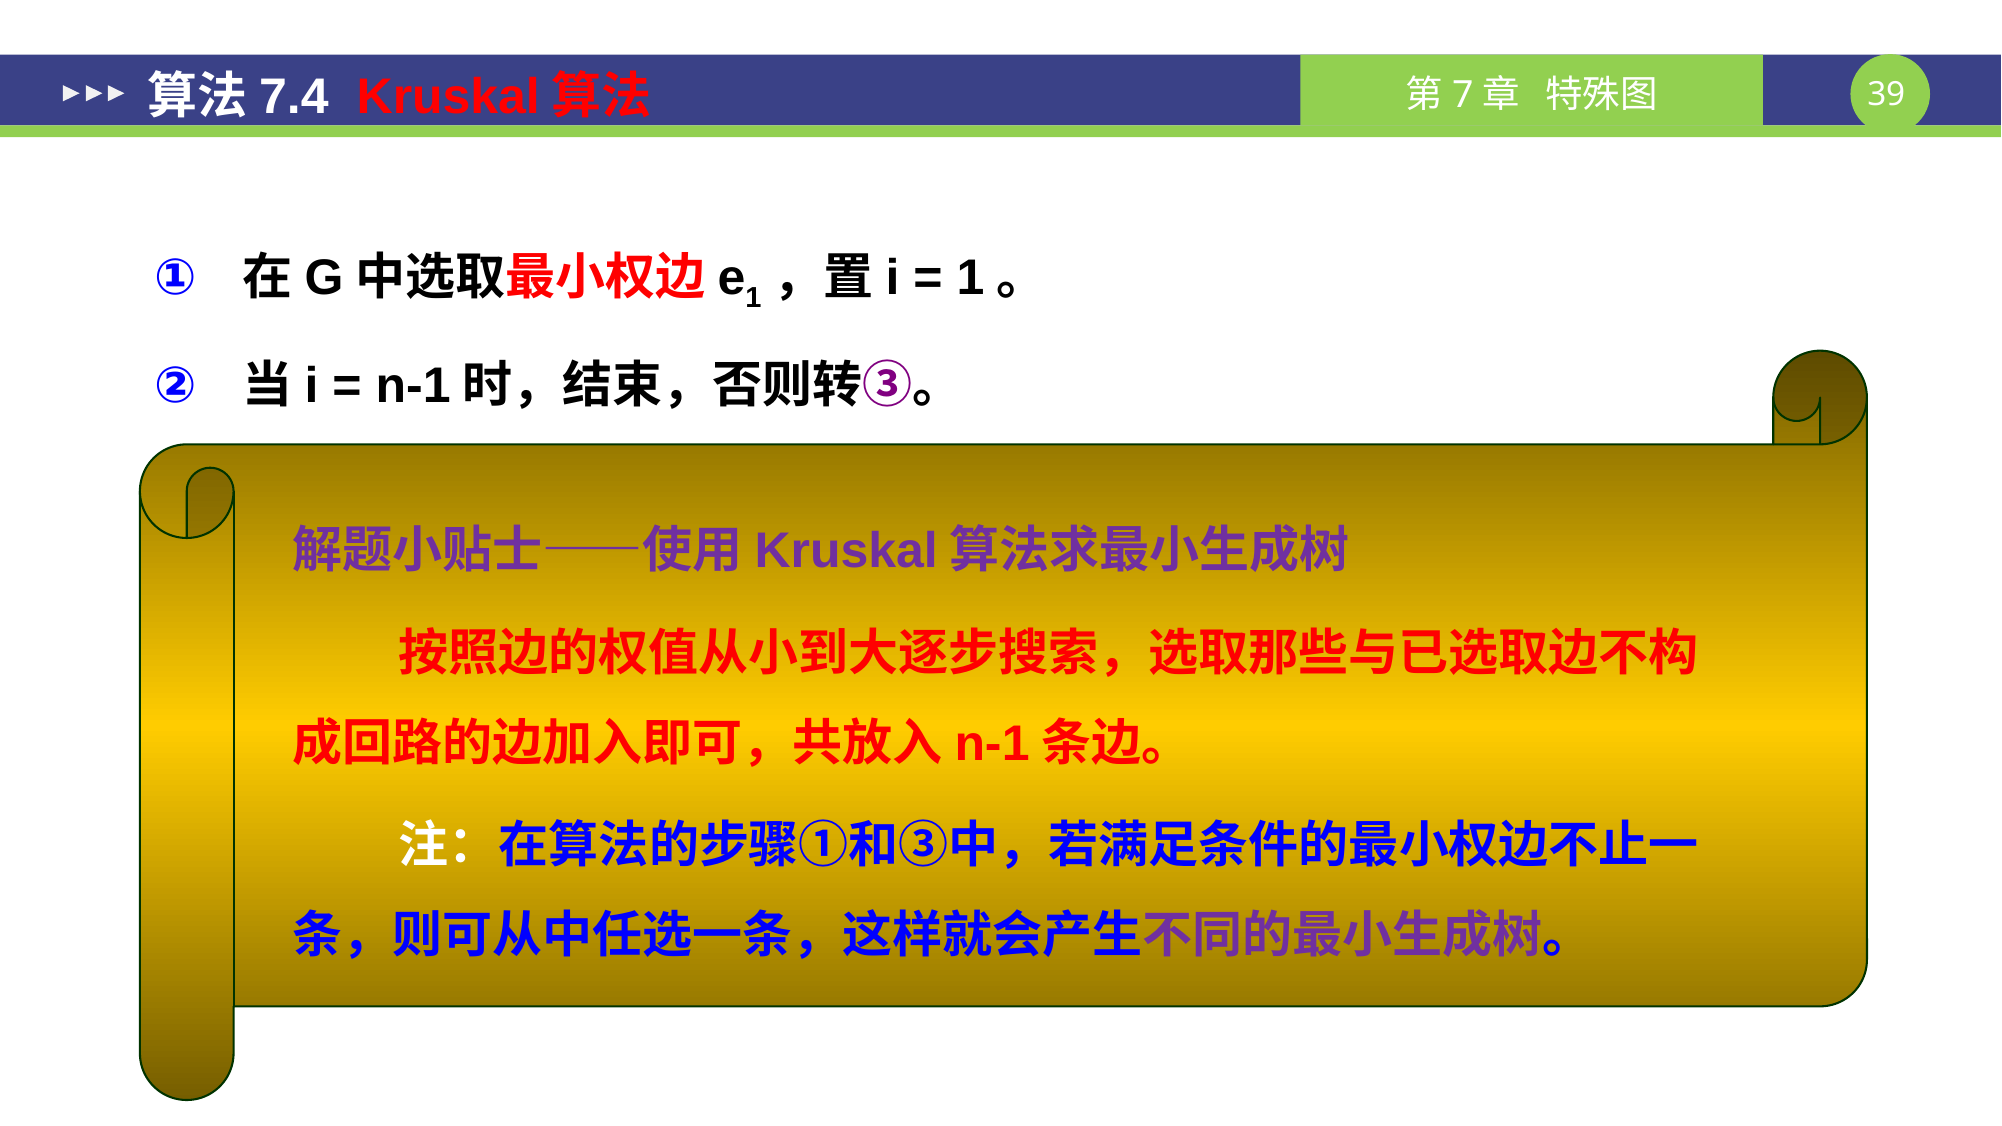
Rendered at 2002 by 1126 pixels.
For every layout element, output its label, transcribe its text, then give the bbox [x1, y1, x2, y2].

text_box 解题小贴士——使用Kruskal算法求最小生成树 按照边的权值从小到大逐步搜索，选取那些与已选取边不构成回路的边加入即可，共放入n-1条边。 注：在算法的步骤①和③中，若满足条件的最小权边不止一条，则可从中任选一条，这样就会产生不同的最小生成树。 [139, 350, 1867, 1101]
title 算法7.4 Kruskal算法 [127, 57, 1003, 129]
list 在G中选取最小权边e1，置i = 1。 当i = n-1时，结束，否则转③。 设已选取的边为e1, e2, …, ei，在G中选取不同于e1, e2, …, ei的边ei+1，使{e1, e2, …, ei, ei+1}中无回路且ei+1是满足此条件的最小权边。 置i = i+1，转②。 [134, 200, 1899, 950]
